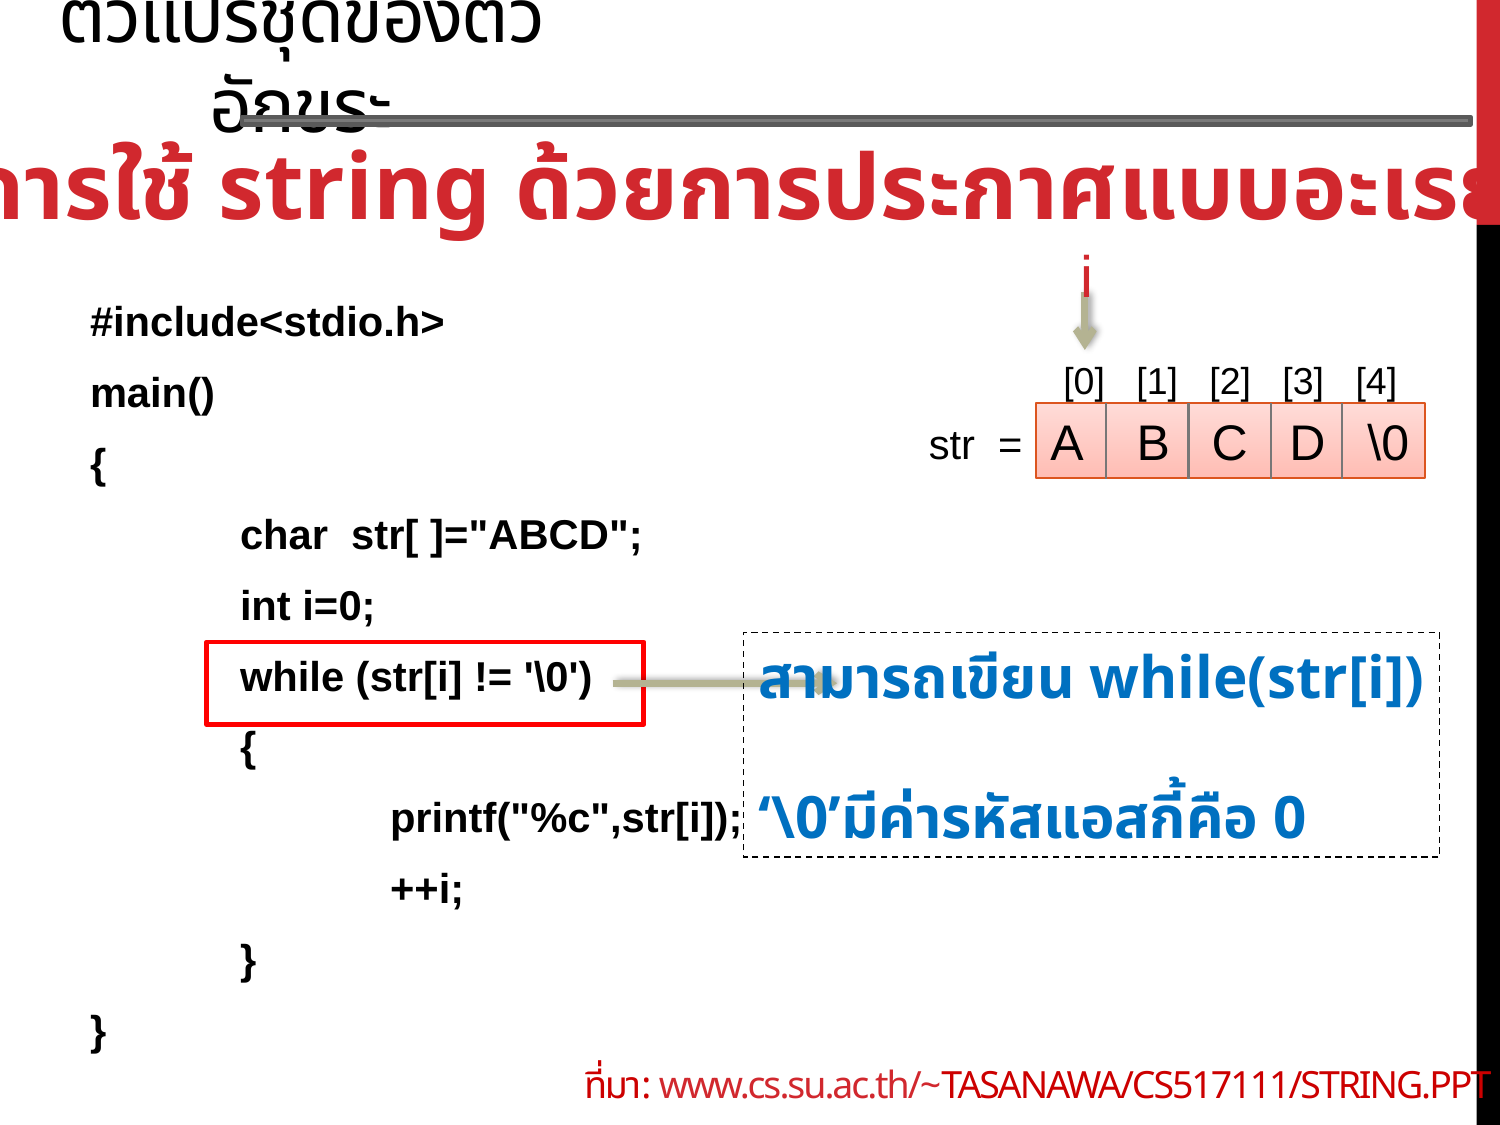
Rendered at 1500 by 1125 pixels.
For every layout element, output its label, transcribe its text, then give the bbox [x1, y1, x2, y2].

text_box การใช้ string ด้วยการประกาศแบบอะเรย์ char [0, 120, 1500, 246]
text_box ตัวแปรชุดของตัวอักขระ [0, 0, 603, 117]
text_box i [1065, 246, 1109, 317]
text_box สามารถเขียน while(str[i]) ‘\0’มีค่ารหัสแอสกี้คือ 0 [743, 632, 1440, 858]
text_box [1034, 402, 1341, 480]
text_box [240, 115, 1473, 120]
list #include<stdio.h> main() { char str[ ]="ABCD"; int i=0; while (str[i] != '\0') { printf("%c",str[i]); ++i; } } [75, 287, 1325, 1005]
text_box [0] [1] [2] [3] [4] [1048, 349, 1426, 397]
text_box ที่มา: www.cs.su.ac.th/~tasanawa/cs517111/string.ppt [318, 1037, 1500, 1125]
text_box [1347, 402, 1427, 480]
text_box [204, 640, 646, 727]
text_box str = [913, 410, 1033, 476]
